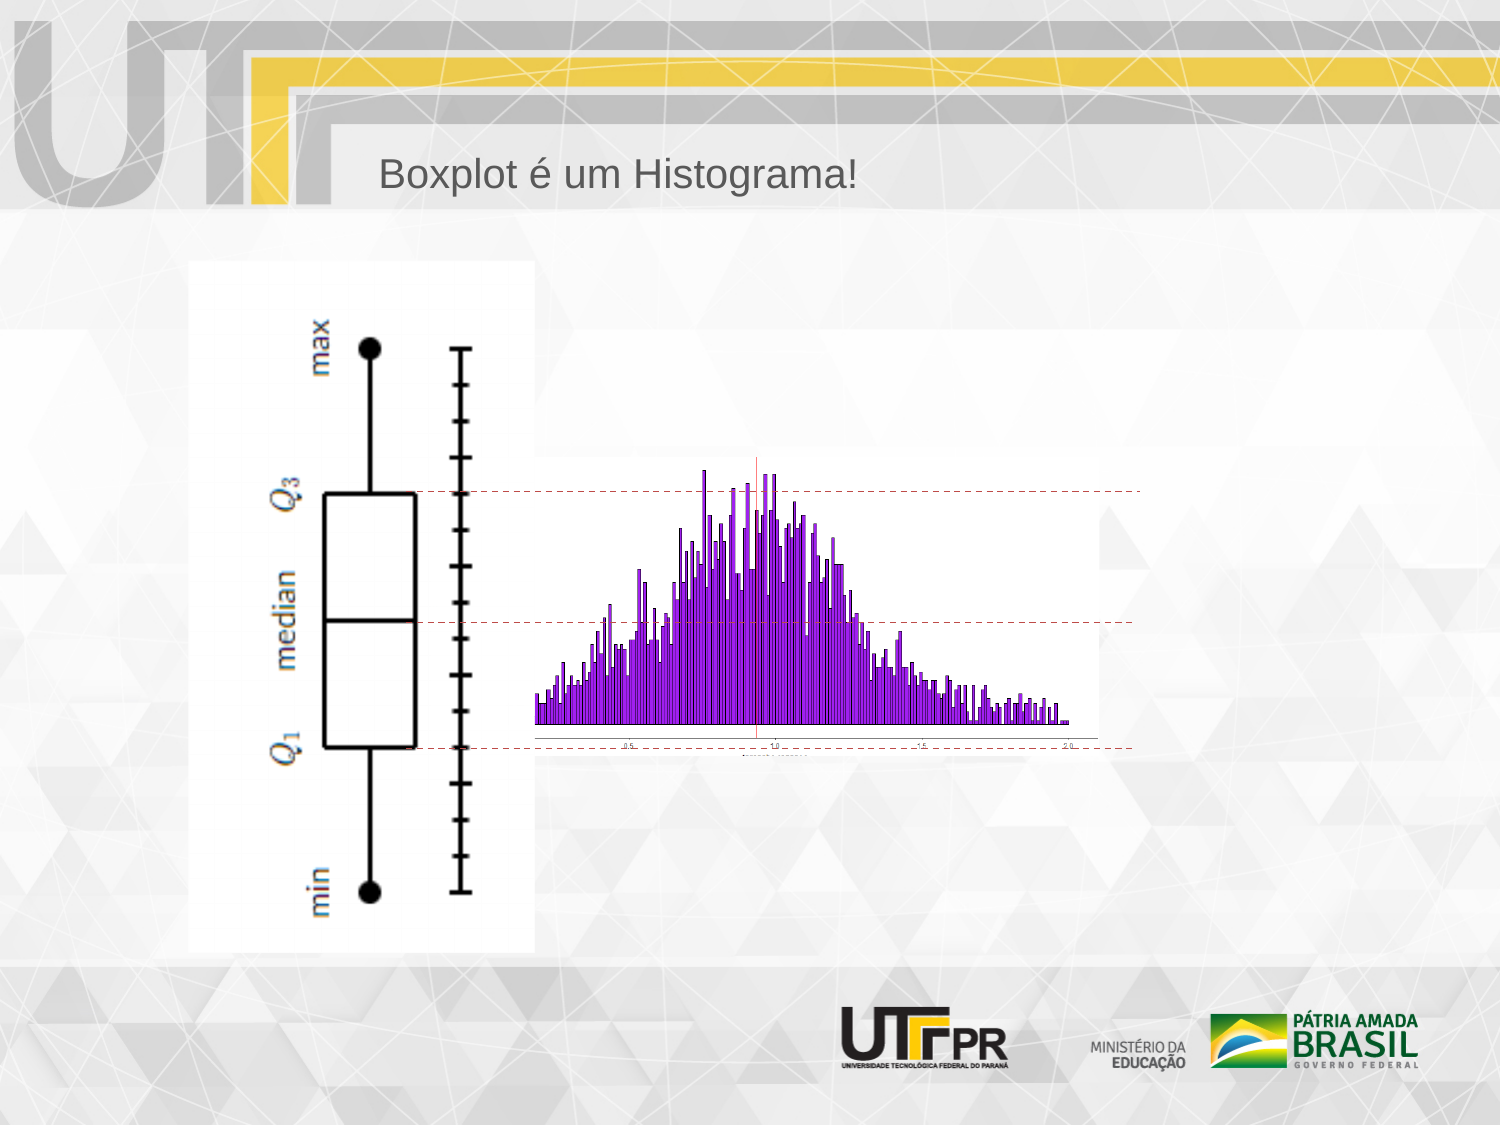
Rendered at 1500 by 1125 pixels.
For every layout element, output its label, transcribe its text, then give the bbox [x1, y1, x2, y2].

text_box Boxplot é um Histograma! [363, 139, 874, 205]
picture [0, 0, 1500, 1125]
